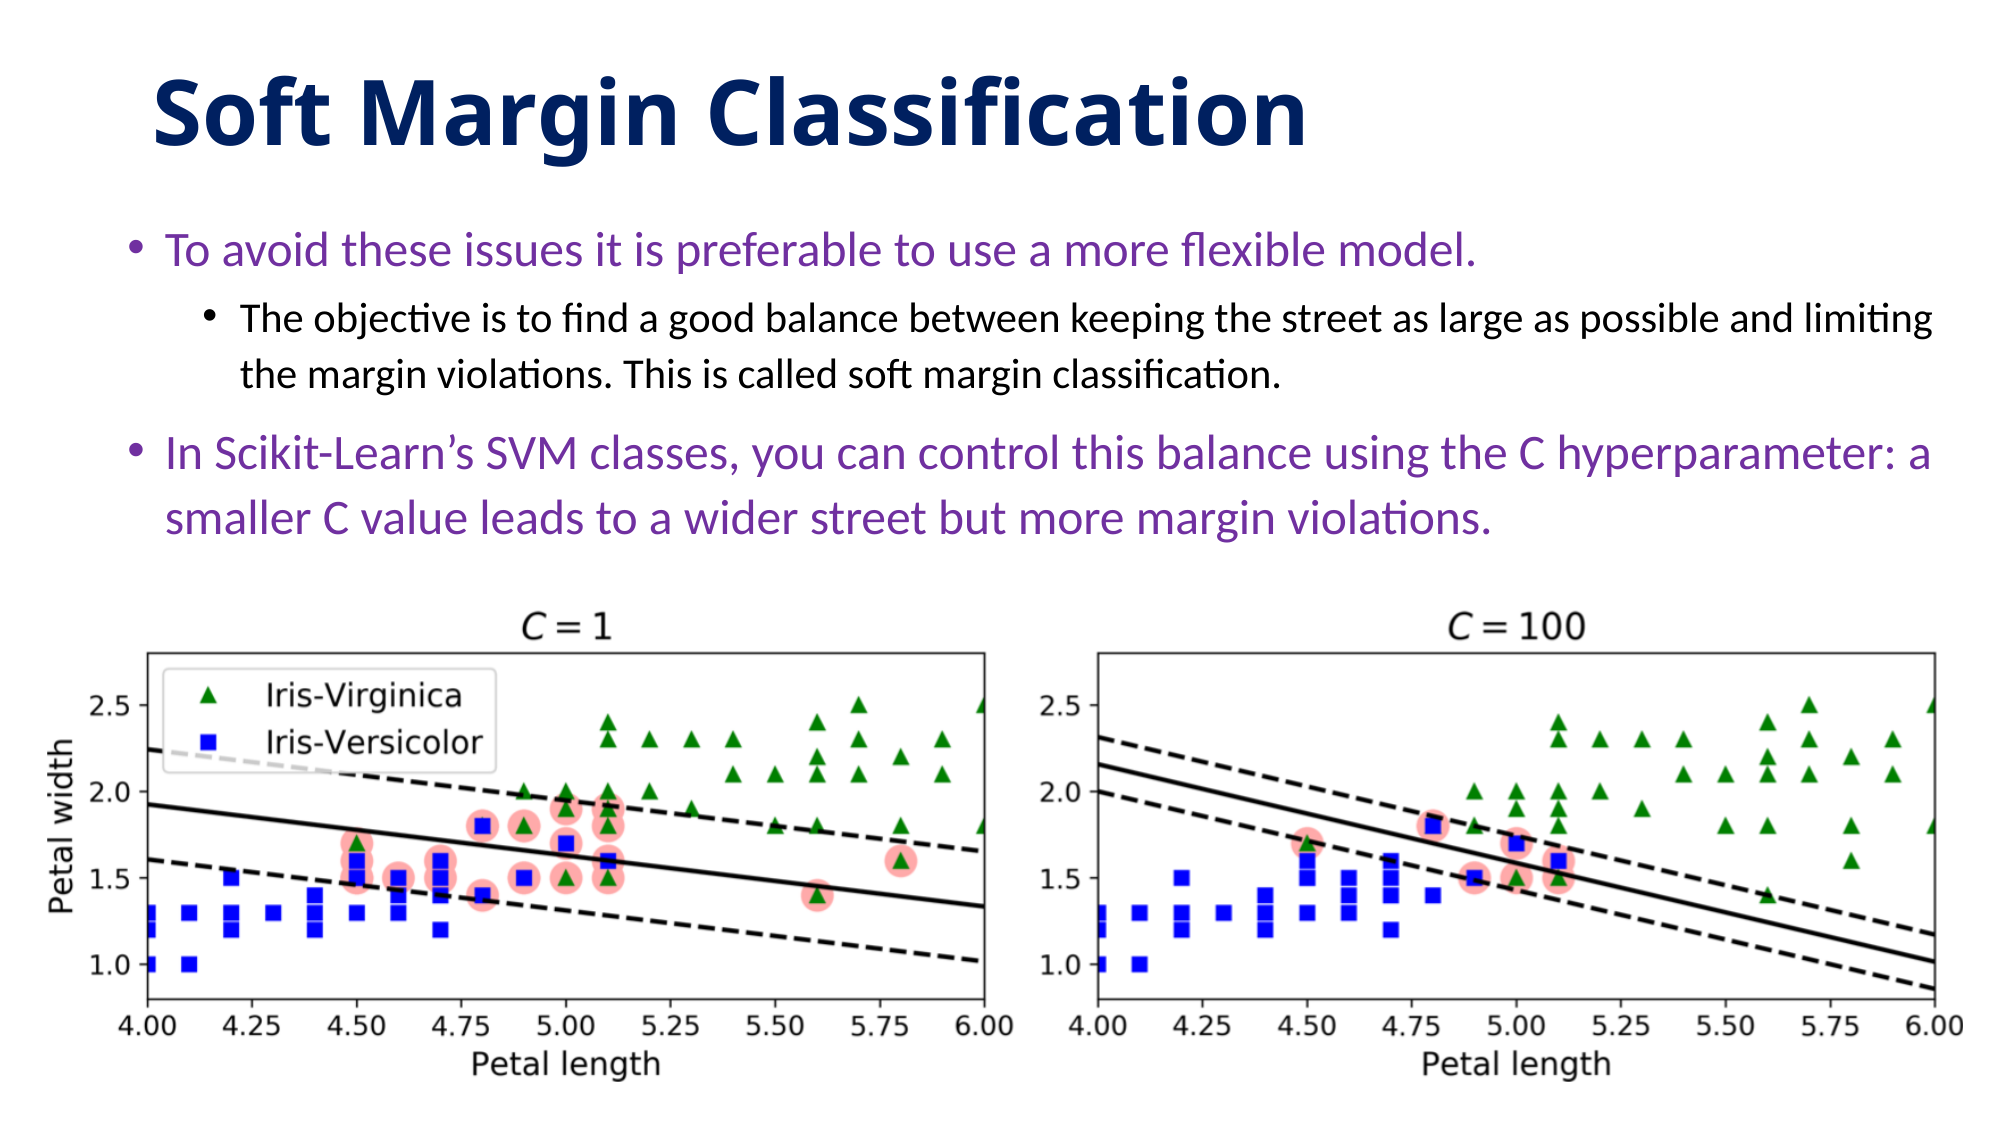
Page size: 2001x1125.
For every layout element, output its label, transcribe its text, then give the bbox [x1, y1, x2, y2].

list To avoid these issues it is preferable to use a more flexible model. The objective is to find a good balance between keeping the street as large as possible and limiting the margin violations. This is called soft margin classification. In Scikit-Learn’s SVM classes, you can control this balance using the C hyperparameter: a smaller C value leads to a wider street but more margin violations. [112, 203, 1961, 559]
picture [19, 588, 1980, 1100]
title Soft Margin Classification [137, 59, 1863, 174]
